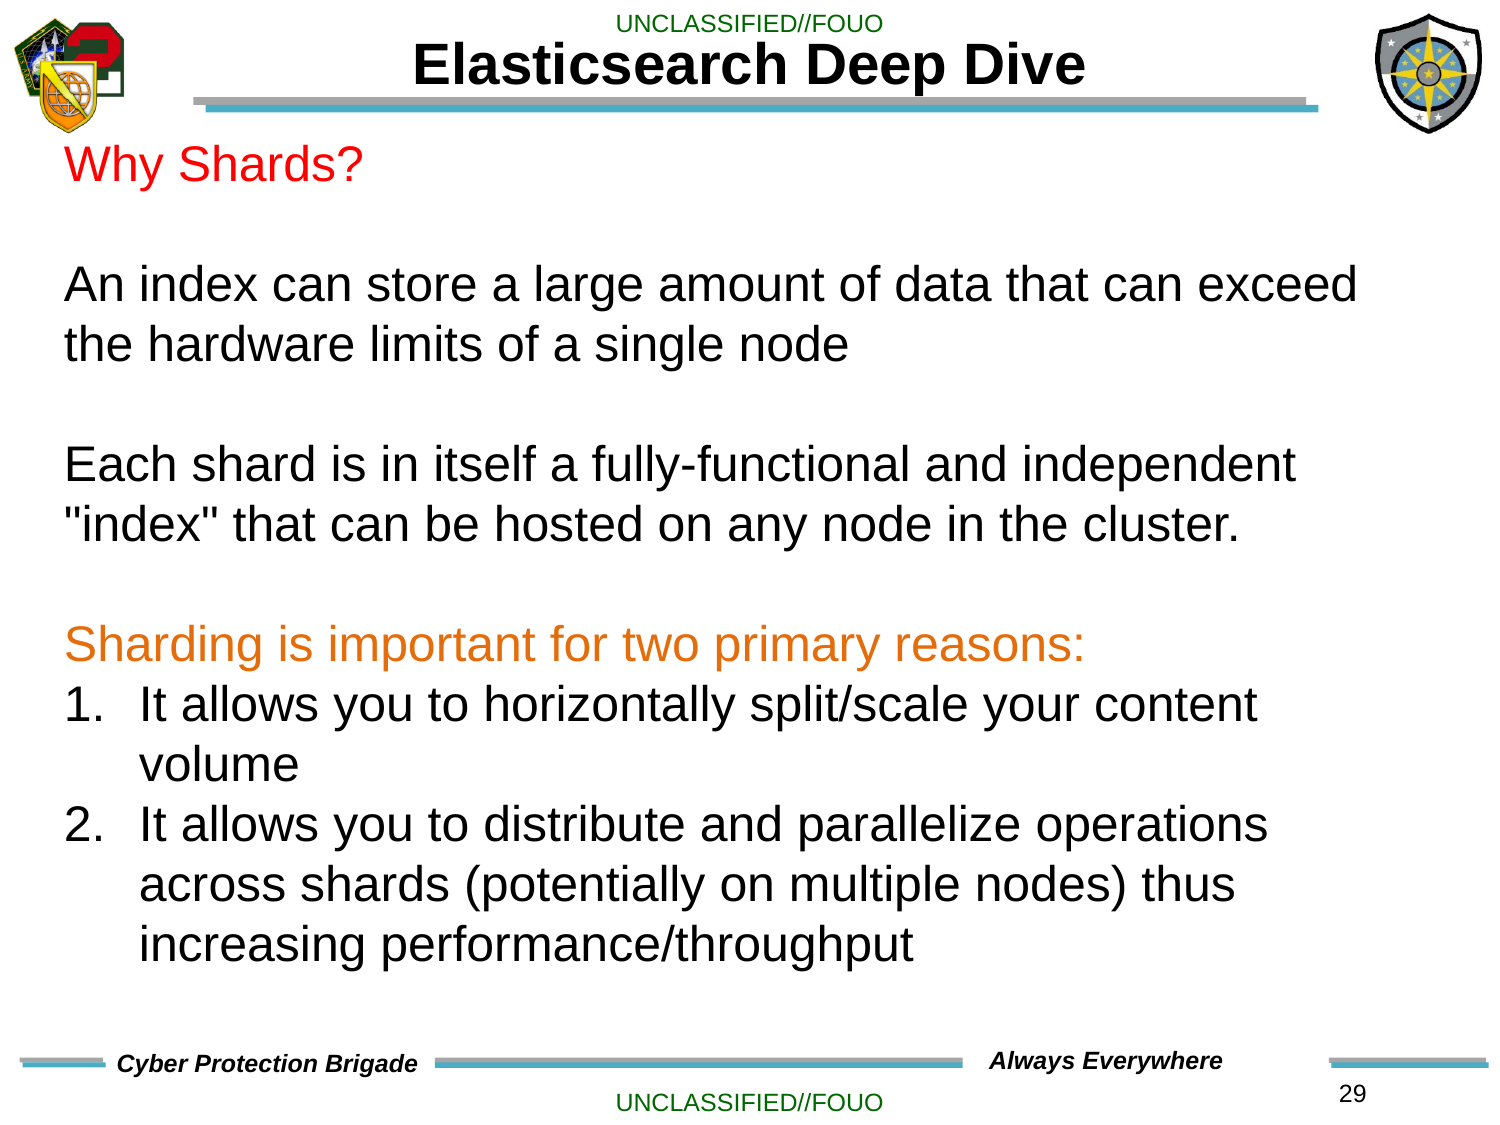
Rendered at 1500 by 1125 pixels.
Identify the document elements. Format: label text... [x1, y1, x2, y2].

picture [7, 13, 128, 134]
picture [1375, 13, 1482, 134]
text_box Why Shards? An index can store a large amount of data that can exceed the hardware limits of a single node Each shard is in itself a fully-functional and independent "index" that can be hosted on any node in the cluster. Sharding is important for two primary reasons: It allows you to horizontally split/scale your content volume It allows you to distribute and parallelize operations across shards (potentially on multiple nodes) thus increasing performance/throughput [49, 124, 1397, 1100]
title Elasticsearch Deep Dive [103, 18, 1397, 124]
